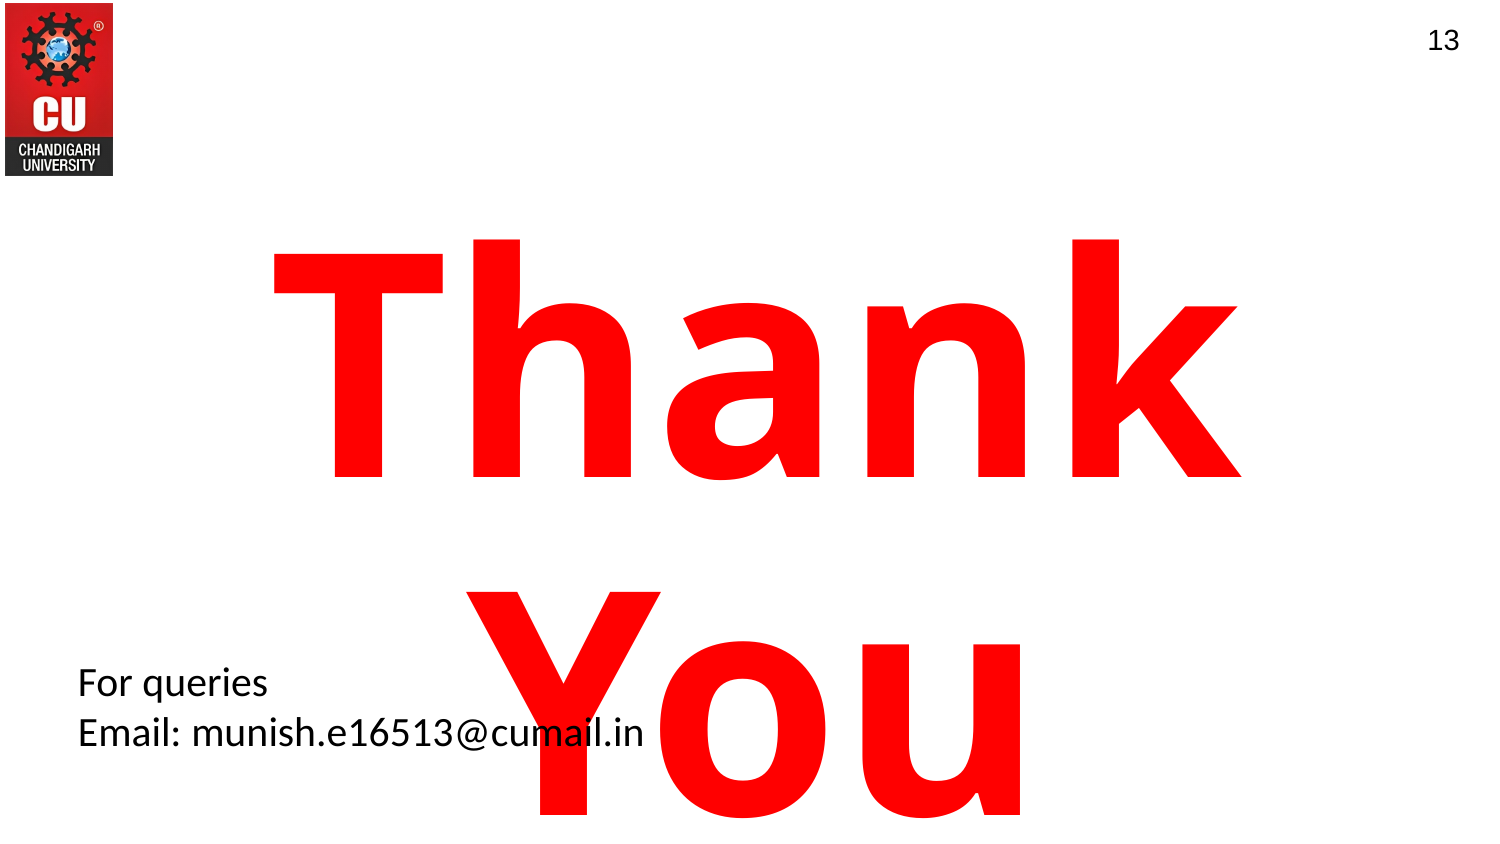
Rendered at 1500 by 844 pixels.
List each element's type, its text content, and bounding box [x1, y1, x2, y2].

text_box 13 [1412, 14, 1475, 64]
picture [5, 3, 113, 176]
text_box Thank You [60, 199, 1451, 844]
text_box For queries Email: munish.e16513@cumail.in [63, 647, 814, 763]
